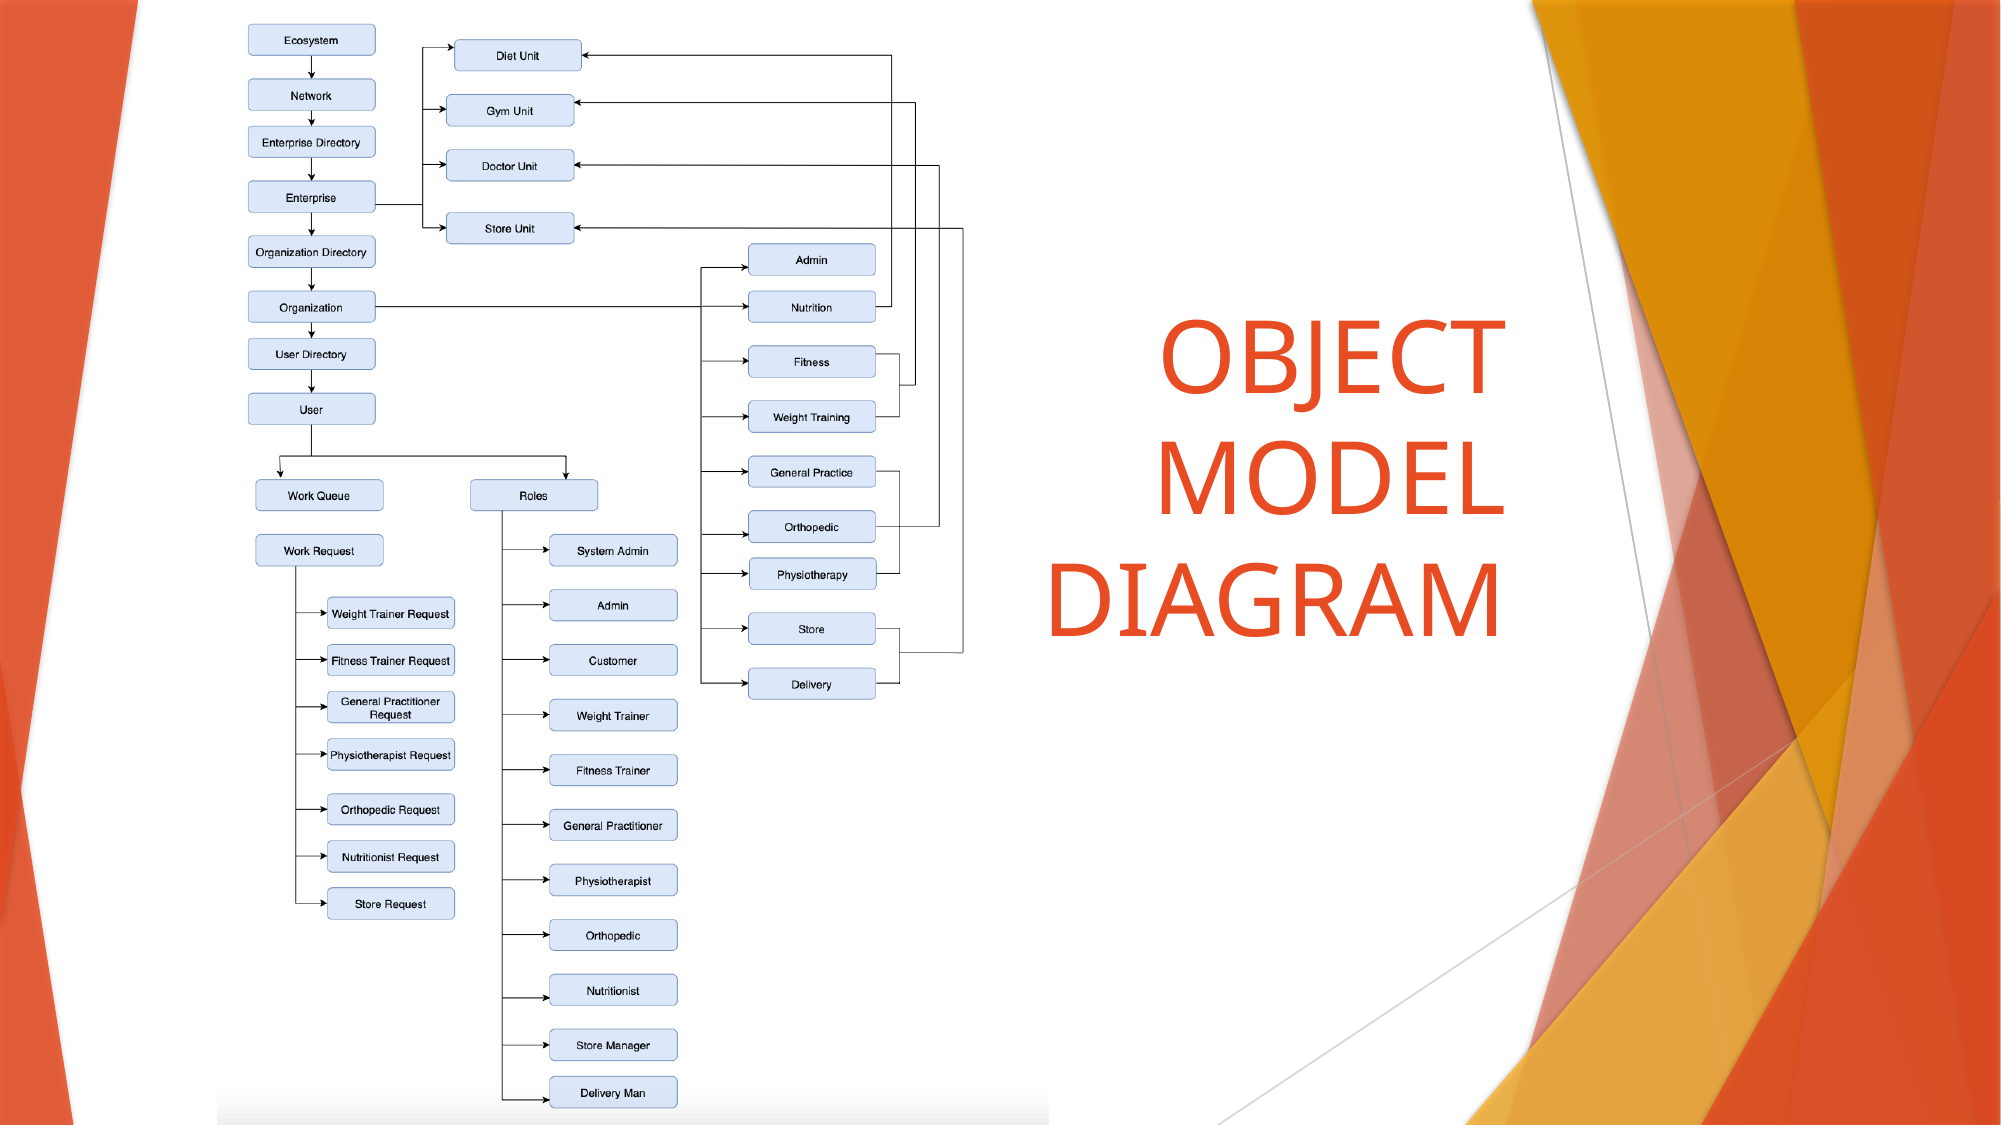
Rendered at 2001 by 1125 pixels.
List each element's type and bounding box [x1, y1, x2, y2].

text_box [0, 0, 216, 1125]
text_box [1050, 0, 2000, 1125]
list [217, 0, 1050, 1125]
